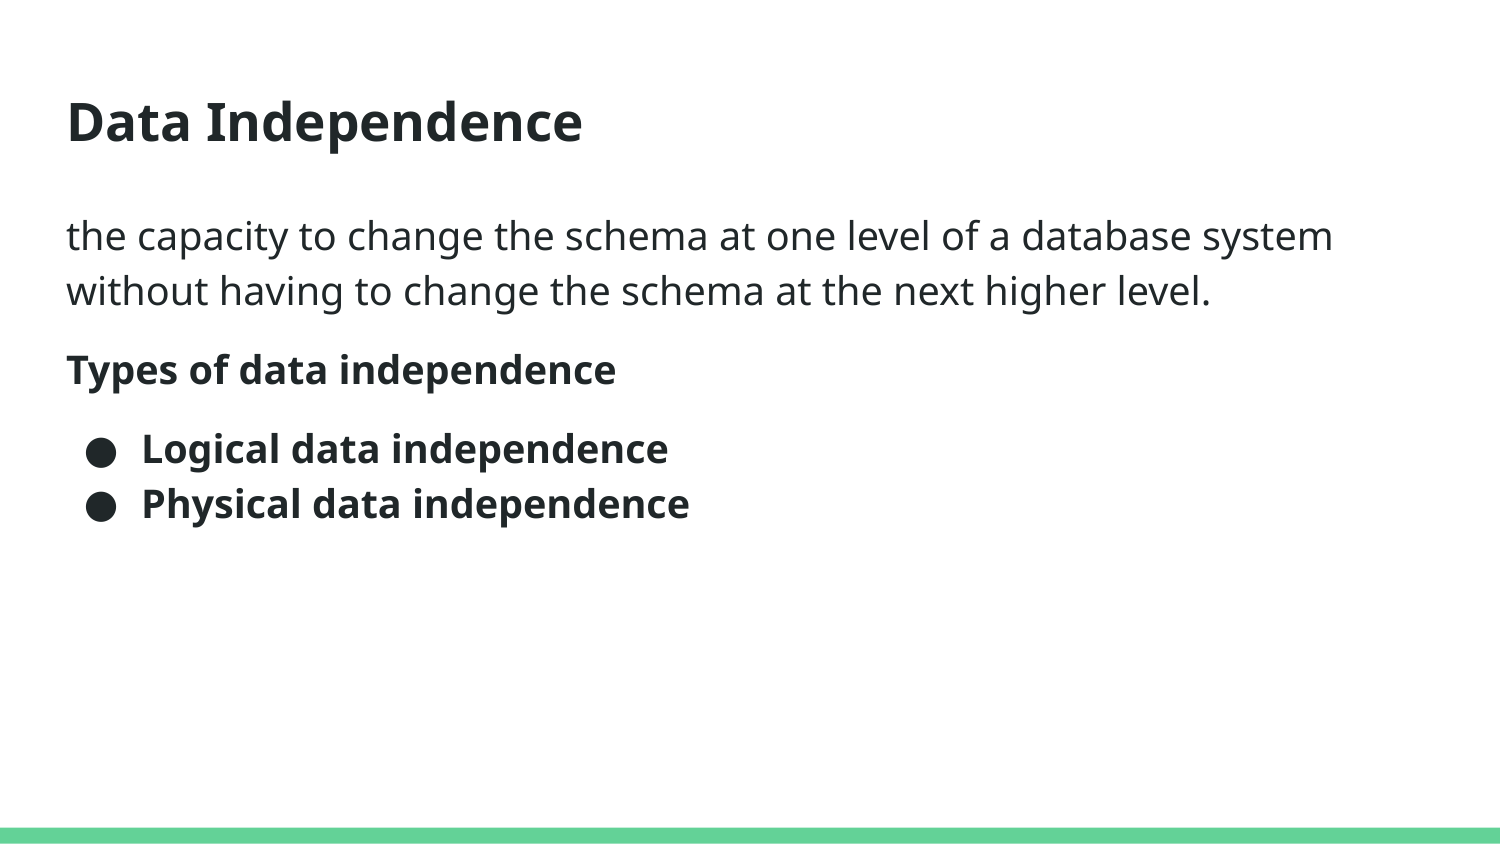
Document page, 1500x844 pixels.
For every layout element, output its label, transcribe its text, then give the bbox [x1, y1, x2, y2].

title Data Independence [51, 72, 1449, 167]
list the capacity to change the schema at one level of a database system without having to change the schema at the next higher level. Types of data independence Logical data independence Physical data independence [51, 189, 1449, 750]
